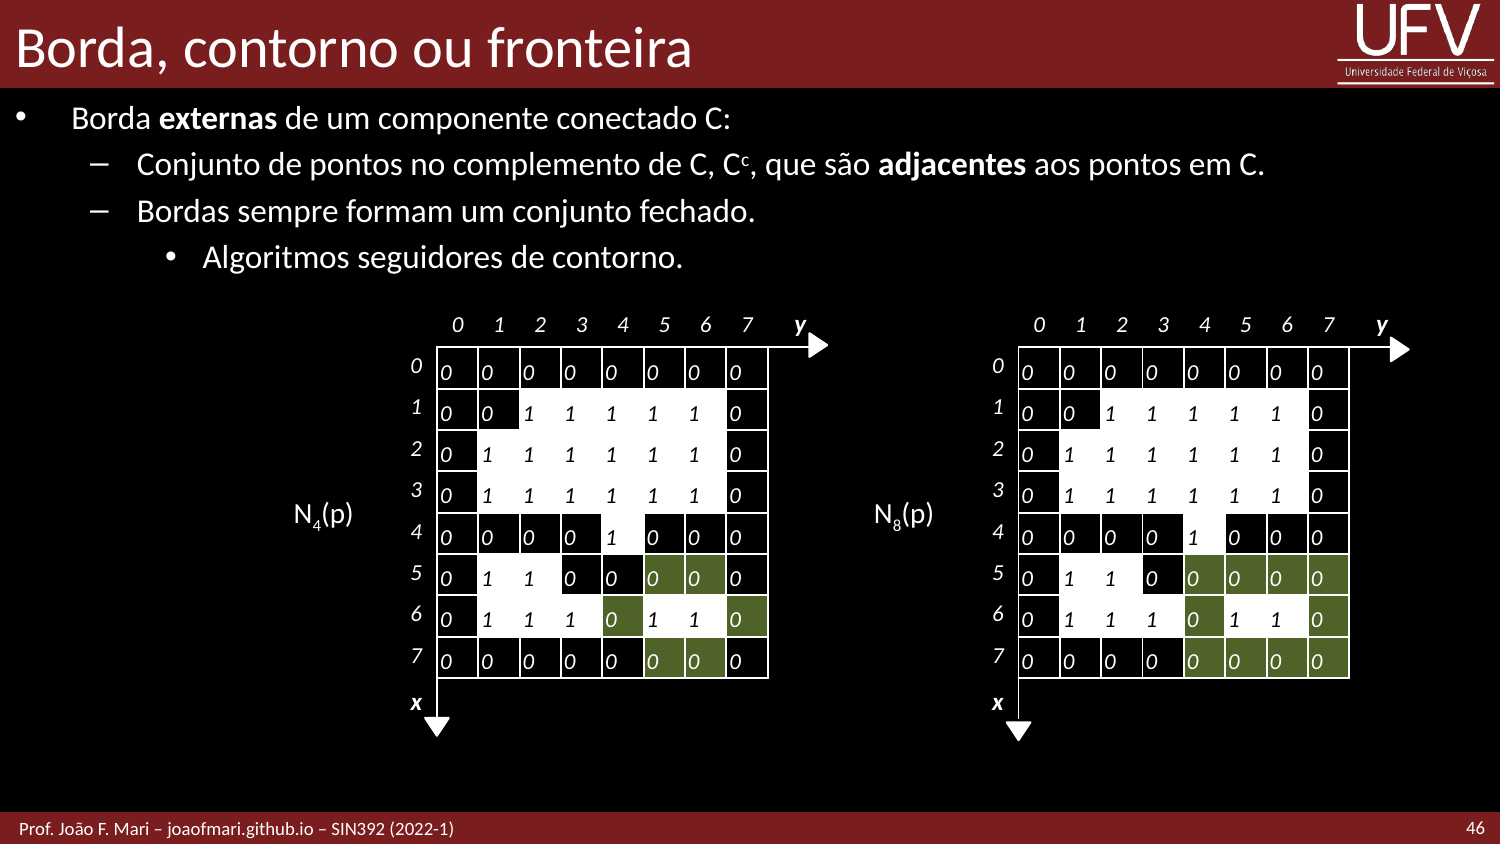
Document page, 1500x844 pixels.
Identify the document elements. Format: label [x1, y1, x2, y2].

table_cell [686, 638, 725, 677]
table_cell [1143, 431, 1183, 470]
table_cell [645, 514, 684, 553]
table_cell [1309, 638, 1348, 677]
table_cell [1061, 555, 1100, 594]
table_cell [1061, 348, 1100, 388]
table_cell [645, 390, 684, 429]
table_cell [479, 431, 519, 470]
table_cell [1185, 472, 1224, 512]
table_header [977, 306, 1391, 347]
table_cell [1102, 348, 1142, 388]
table_cell [1309, 555, 1348, 594]
table_cell [1226, 390, 1266, 429]
table_cell [727, 555, 767, 594]
table_cell [438, 431, 477, 470]
table_cell [603, 596, 643, 636]
table_cell [977, 347, 1018, 719]
table_cell [479, 472, 519, 512]
table_cell [562, 555, 601, 594]
table_cell [1268, 638, 1307, 677]
table_cell [1185, 431, 1224, 470]
table_cell [521, 596, 560, 636]
table_cell [521, 514, 560, 553]
table_cell [1061, 514, 1100, 553]
table_cell [1061, 390, 1100, 429]
table_cell [1226, 596, 1266, 636]
table_cell [603, 555, 643, 594]
table_cell [727, 514, 767, 553]
table_cell [1102, 472, 1142, 512]
table_cell [1185, 555, 1224, 594]
table_cell [1143, 638, 1183, 677]
table_cell [645, 348, 684, 388]
table_cell [727, 390, 767, 429]
table_cell [1143, 348, 1183, 388]
table_cell [1061, 472, 1100, 512]
table_cell [521, 638, 560, 677]
table_cell [562, 348, 601, 388]
table_cell [521, 555, 560, 594]
text_box [423, 715, 451, 738]
table_cell [1019, 555, 1059, 594]
table_cell [479, 555, 519, 594]
table_cell [686, 472, 725, 512]
table_cell [686, 348, 725, 388]
table_cell [1102, 431, 1142, 470]
table_cell [1309, 472, 1348, 512]
table_cell [438, 390, 477, 429]
table_cell [603, 348, 643, 388]
table_cell [562, 390, 601, 429]
table_cell [645, 596, 684, 636]
table_cell [1185, 390, 1224, 429]
table_cell [562, 638, 601, 677]
table_cell [1061, 596, 1100, 636]
table_cell [1019, 390, 1059, 429]
table_cell [727, 472, 767, 512]
text_box [278, 487, 369, 542]
table_cell [562, 431, 601, 470]
table_cell [1143, 514, 1183, 553]
table_cell [479, 514, 519, 553]
text_box [1004, 720, 1033, 743]
table_cell [1061, 638, 1100, 677]
table_cell [1268, 596, 1307, 636]
text_box [807, 331, 830, 359]
table_cell [1185, 638, 1224, 677]
table_cell [1102, 638, 1142, 677]
table_cell [686, 390, 725, 429]
table_cell [603, 390, 643, 429]
table_cell [603, 514, 643, 553]
table_cell [438, 555, 477, 594]
table_cell [686, 431, 725, 470]
text_box [1388, 335, 1411, 364]
table_cell [686, 514, 725, 553]
table_cell [1185, 348, 1224, 388]
table_cell [438, 472, 477, 512]
table_cell [438, 348, 477, 388]
table_cell [1061, 431, 1100, 470]
table_cell [521, 348, 560, 388]
table_cell [521, 390, 560, 429]
table_cell [1102, 514, 1142, 553]
table_cell [603, 472, 643, 512]
table_cell [1268, 348, 1307, 388]
table_cell [603, 431, 643, 470]
table_cell [1226, 514, 1266, 553]
table_cell [438, 348, 809, 719]
table_cell [727, 596, 767, 636]
table_cell [603, 638, 643, 677]
table_cell [1185, 596, 1224, 636]
table_cell [479, 390, 519, 429]
table_cell [1102, 390, 1142, 429]
table_cell [1143, 555, 1183, 594]
table_cell [1019, 514, 1059, 553]
table_cell [1268, 431, 1307, 470]
table_cell [1309, 431, 1348, 470]
table_cell [521, 431, 560, 470]
table_cell [645, 472, 684, 512]
list [0, 88, 1500, 812]
table_cell [562, 514, 601, 553]
table_cell [686, 555, 725, 594]
table_cell [562, 596, 601, 636]
table_cell [479, 638, 519, 677]
table_cell [1143, 596, 1183, 636]
table_cell [1019, 472, 1059, 512]
table_cell [438, 596, 477, 636]
table_cell [727, 431, 767, 470]
table_cell [1226, 555, 1266, 594]
table_cell [645, 431, 684, 470]
table_cell [686, 596, 725, 636]
table_cell [645, 555, 684, 594]
table_cell [1226, 472, 1266, 512]
title [0, 0, 1500, 88]
table_cell [1102, 596, 1142, 636]
table_cell [1268, 555, 1307, 594]
table_cell [727, 348, 767, 388]
table_cell [1143, 472, 1183, 512]
table_cell [1102, 555, 1142, 594]
table_cell [1268, 514, 1307, 553]
table_cell [521, 472, 560, 512]
text_box [859, 487, 950, 542]
table_cell [1309, 390, 1348, 429]
table_cell [1019, 638, 1059, 677]
table_cell [1019, 348, 1059, 388]
table_header [396, 306, 809, 347]
table_cell [438, 514, 477, 553]
table_cell [479, 596, 519, 636]
table_cell [727, 638, 767, 677]
table_cell [1226, 348, 1266, 388]
table_cell [479, 348, 519, 388]
table_cell [1309, 348, 1348, 388]
slide_number [1328, 811, 1500, 844]
table_cell [438, 638, 477, 677]
table_cell [1019, 348, 1391, 719]
table_cell [1143, 390, 1183, 429]
table_cell [1268, 390, 1307, 429]
table_cell [562, 472, 601, 512]
table_cell [1226, 638, 1266, 677]
table_cell [1309, 596, 1348, 636]
table_cell [1268, 472, 1307, 512]
table_cell [1019, 596, 1059, 636]
table_cell [1309, 514, 1348, 553]
table_cell [396, 347, 436, 719]
table_cell [645, 638, 684, 677]
table_cell [1019, 431, 1059, 470]
footer [0, 812, 1034, 844]
table_cell [1185, 514, 1224, 553]
table_cell [1226, 431, 1266, 470]
